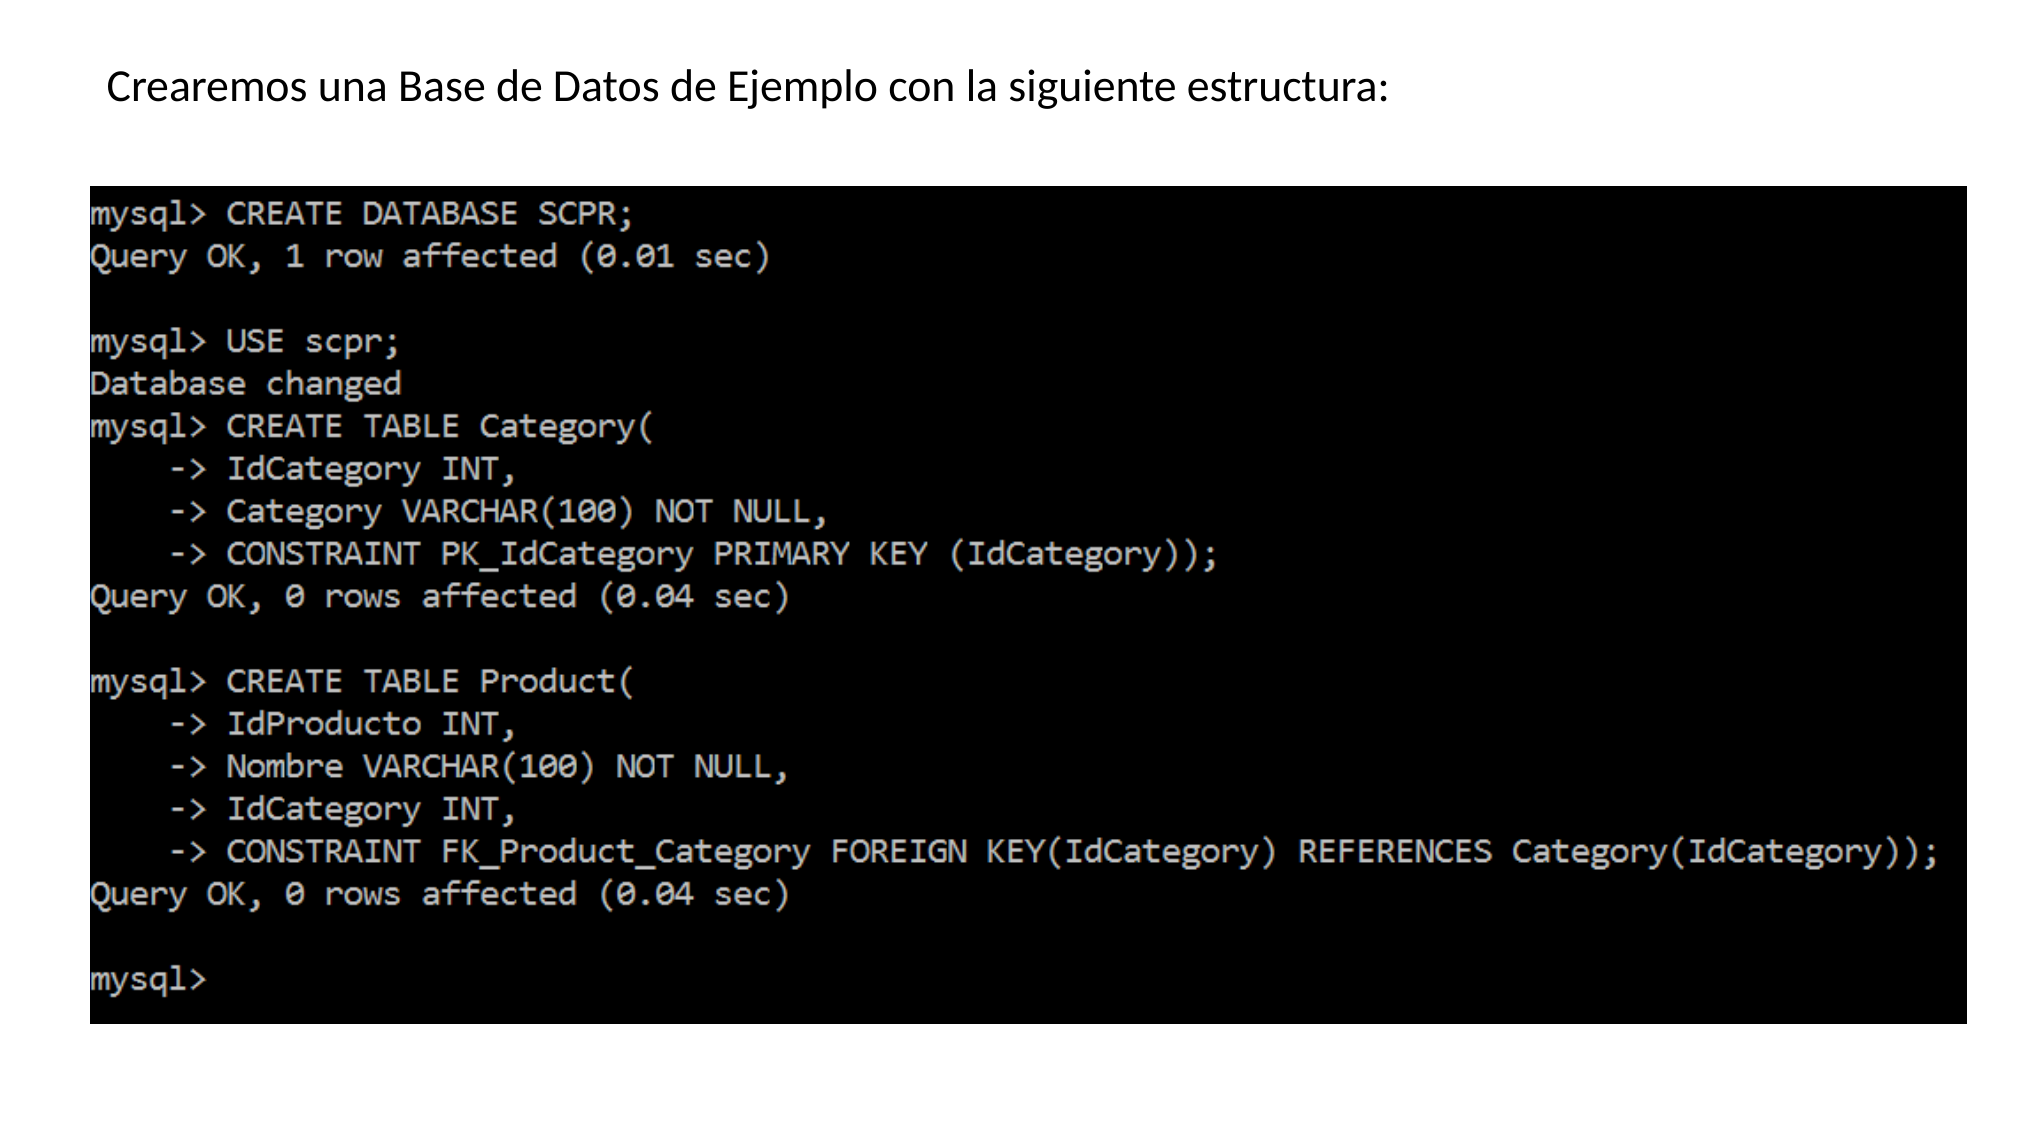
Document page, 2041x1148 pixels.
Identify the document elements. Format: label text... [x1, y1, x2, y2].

text_box Crearemos una Base de Datos de Ejemplo con la siguiente estructura: [91, 48, 1967, 119]
picture [89, 185, 1968, 1024]
